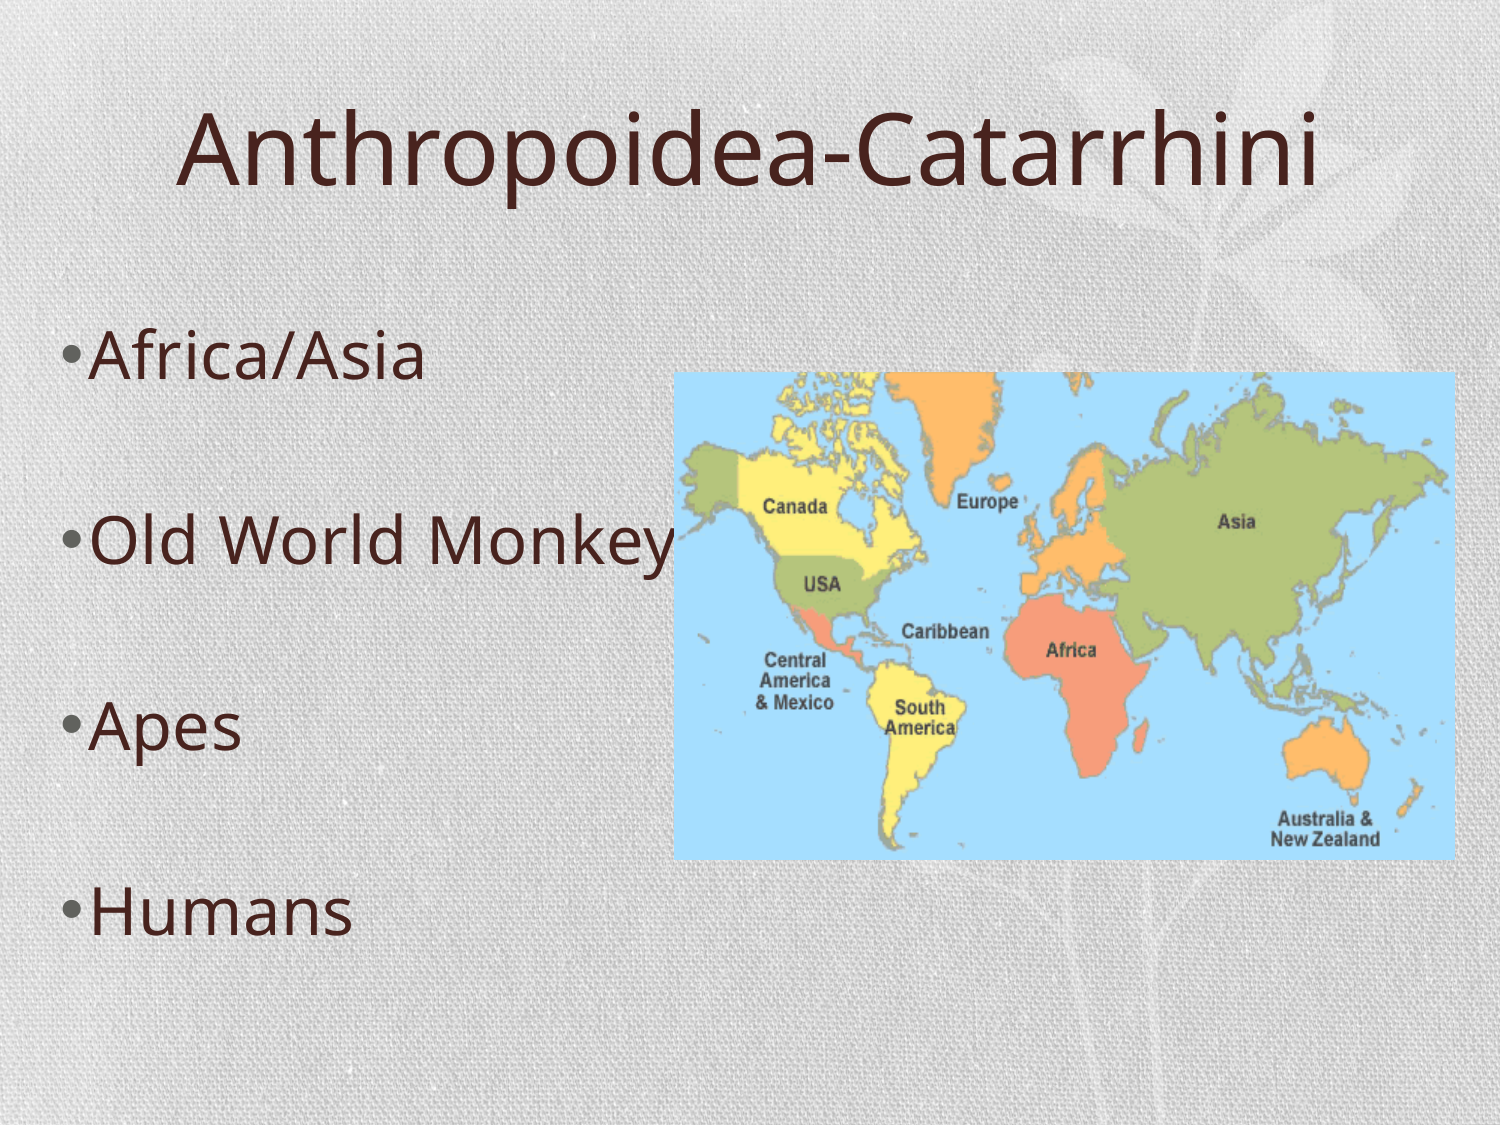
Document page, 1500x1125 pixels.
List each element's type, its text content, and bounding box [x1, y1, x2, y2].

picture [673, 372, 1455, 860]
list Africa/Asia Old World Monkeys Apes Humans [45, 213, 1455, 1023]
title Anthropoidea-Catarrhini [45, 37, 1455, 213]
